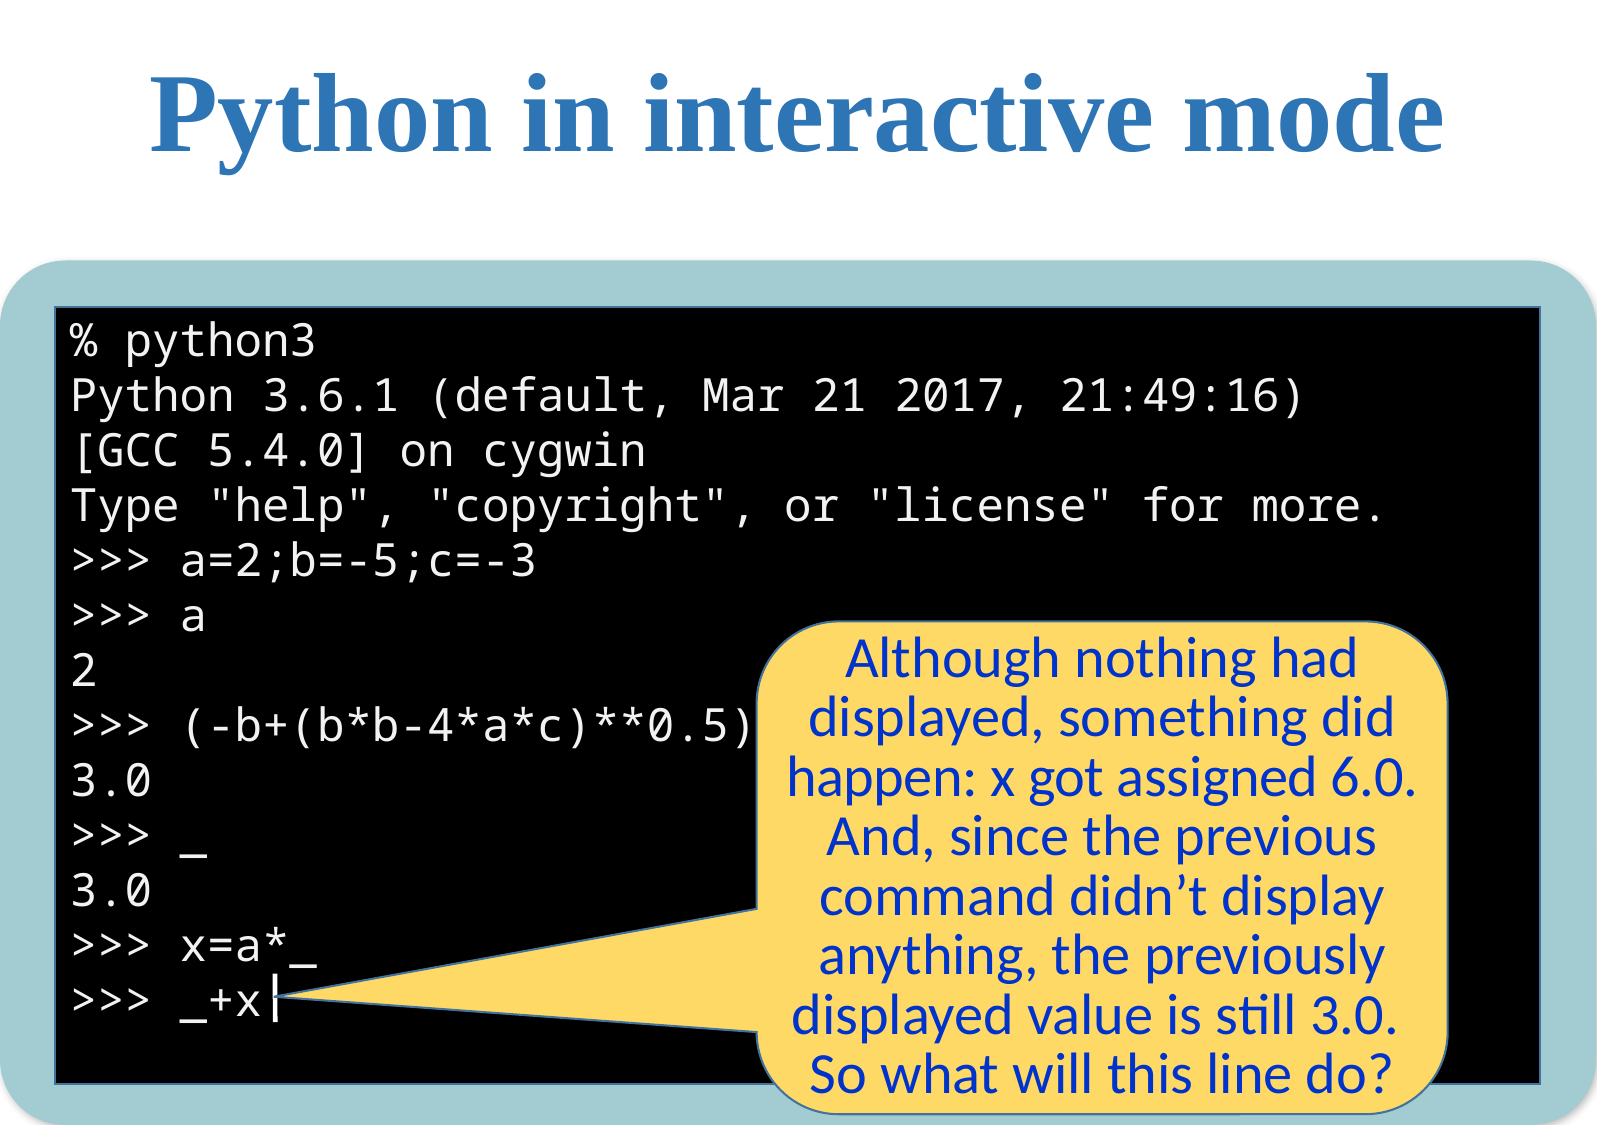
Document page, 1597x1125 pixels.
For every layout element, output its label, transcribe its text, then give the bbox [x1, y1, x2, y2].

text_box [0, 259, 1597, 1125]
text_box Although nothing had displayed, something did happen: x got assigned 6.0. And, since the previous command didn’t display anything, the previously displayed value is still 3.0. So what will this line do? [276, 620, 1449, 1116]
text_box Python in interactive mode [0, 10, 1597, 184]
text_box % python3 Python 3.6.1 (default, Mar 21 2017, 21:49:16) [GCC 5.4.0] on cygwin Type "help", "copyright", or "license" for more. >>> a=2;b=-5;c=-3 >>> a 2 >>> (-b+(b*b-4*a*c)**0.5)/(2*a) 3.0 >>> _ 3.0 >>> x=a*_ >>> _+x 9.0 [54, 306, 1541, 1085]
